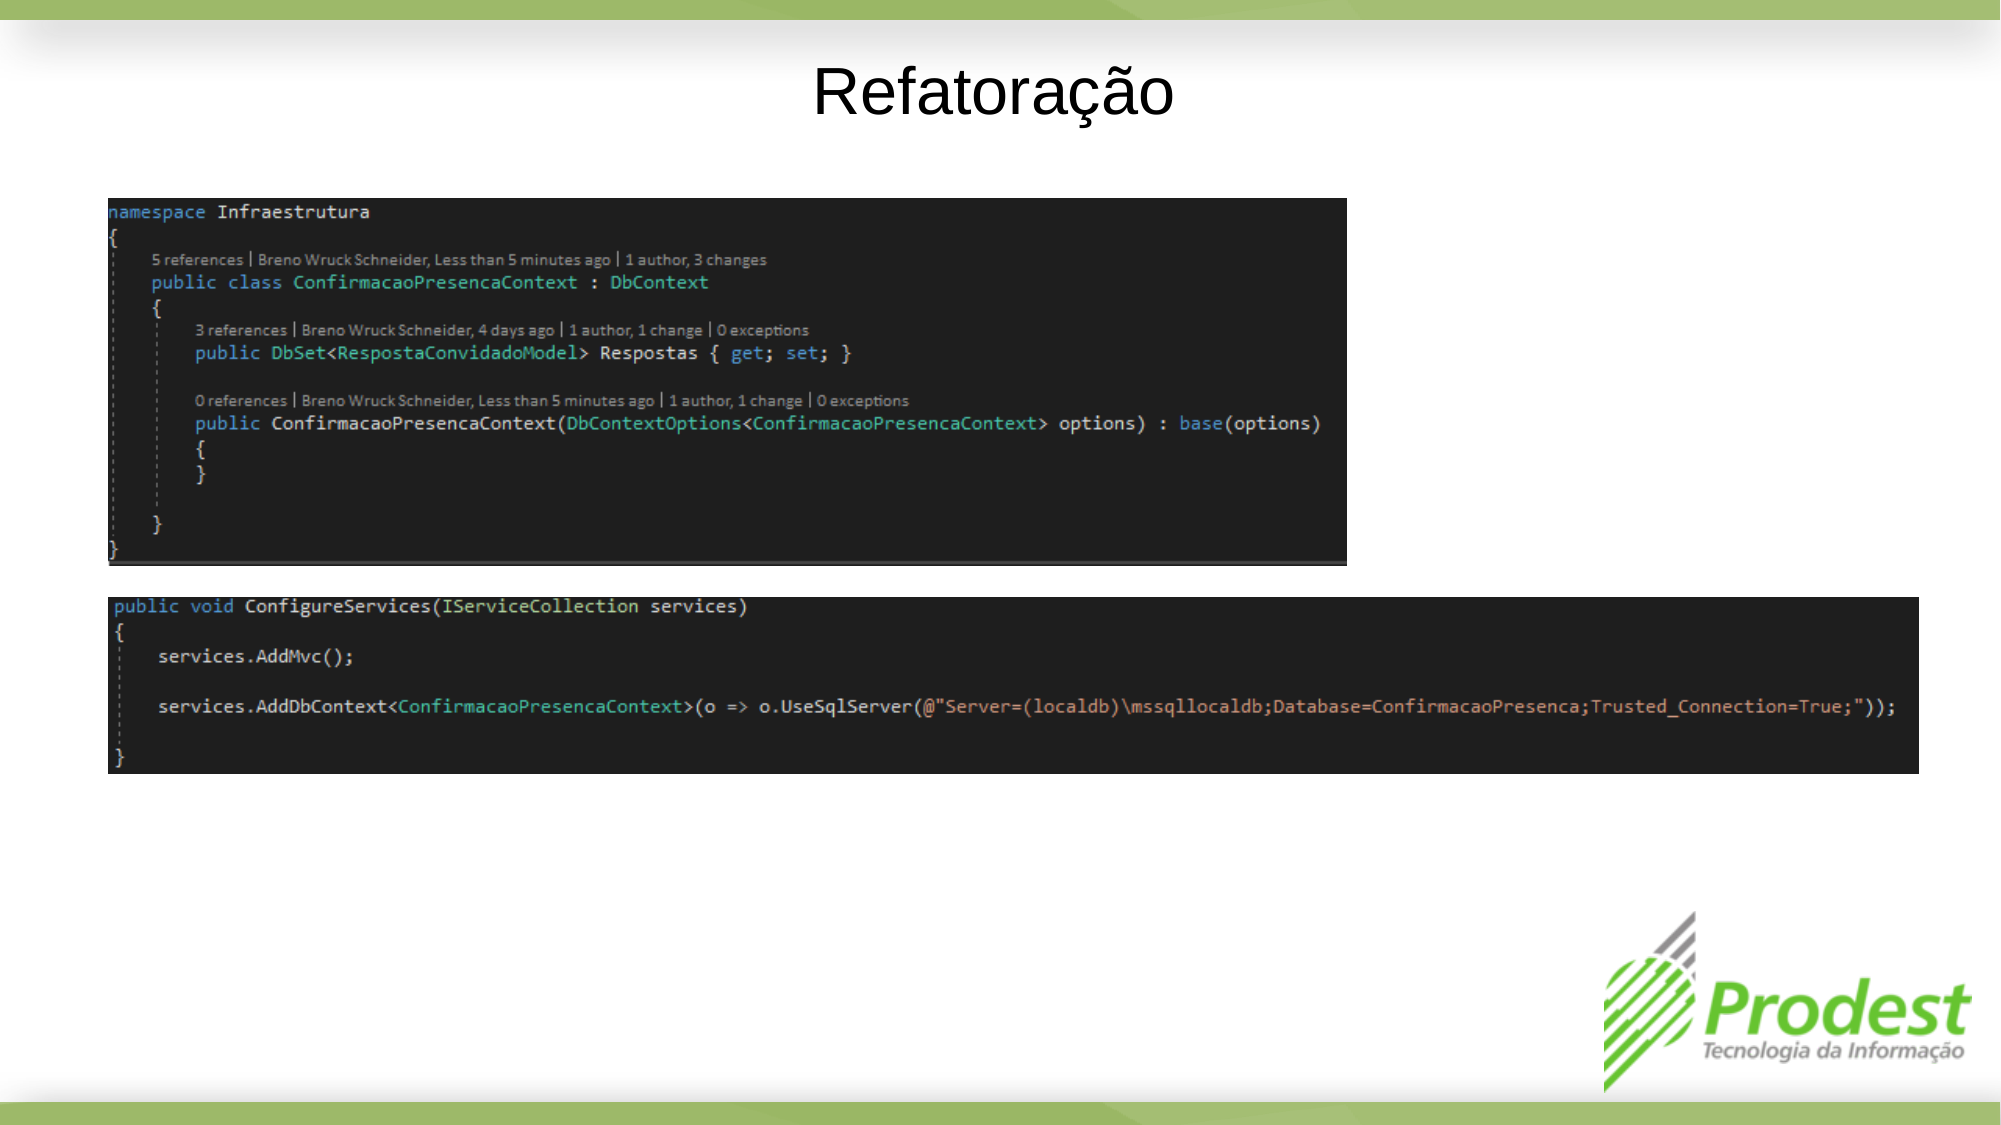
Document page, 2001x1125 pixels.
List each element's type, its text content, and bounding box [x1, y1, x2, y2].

picture [107, 198, 1348, 566]
picture [1604, 911, 1972, 1093]
picture [107, 597, 1919, 774]
list Refatoração [17, 25, 1972, 150]
